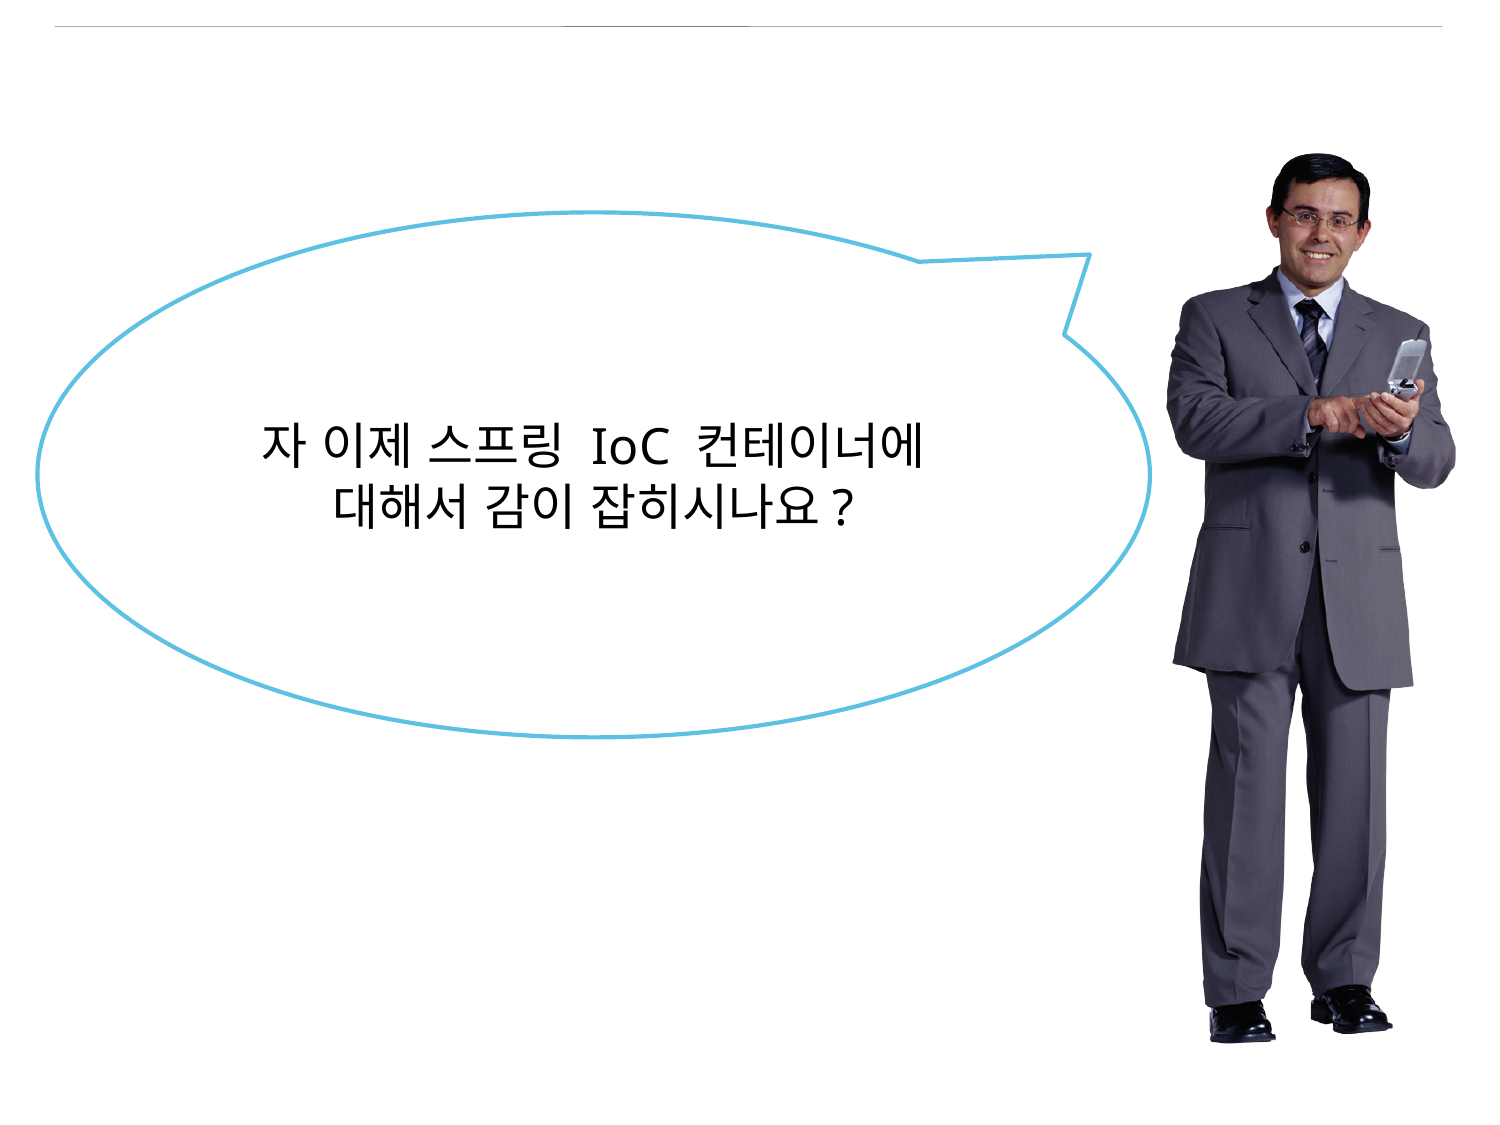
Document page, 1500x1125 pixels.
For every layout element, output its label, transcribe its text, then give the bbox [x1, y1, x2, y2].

picture [1158, 146, 1463, 1051]
text_box 자 이제 스프링 IoC 컨테이너에 대해서 감이 잡히시나요? [35, 210, 1153, 740]
